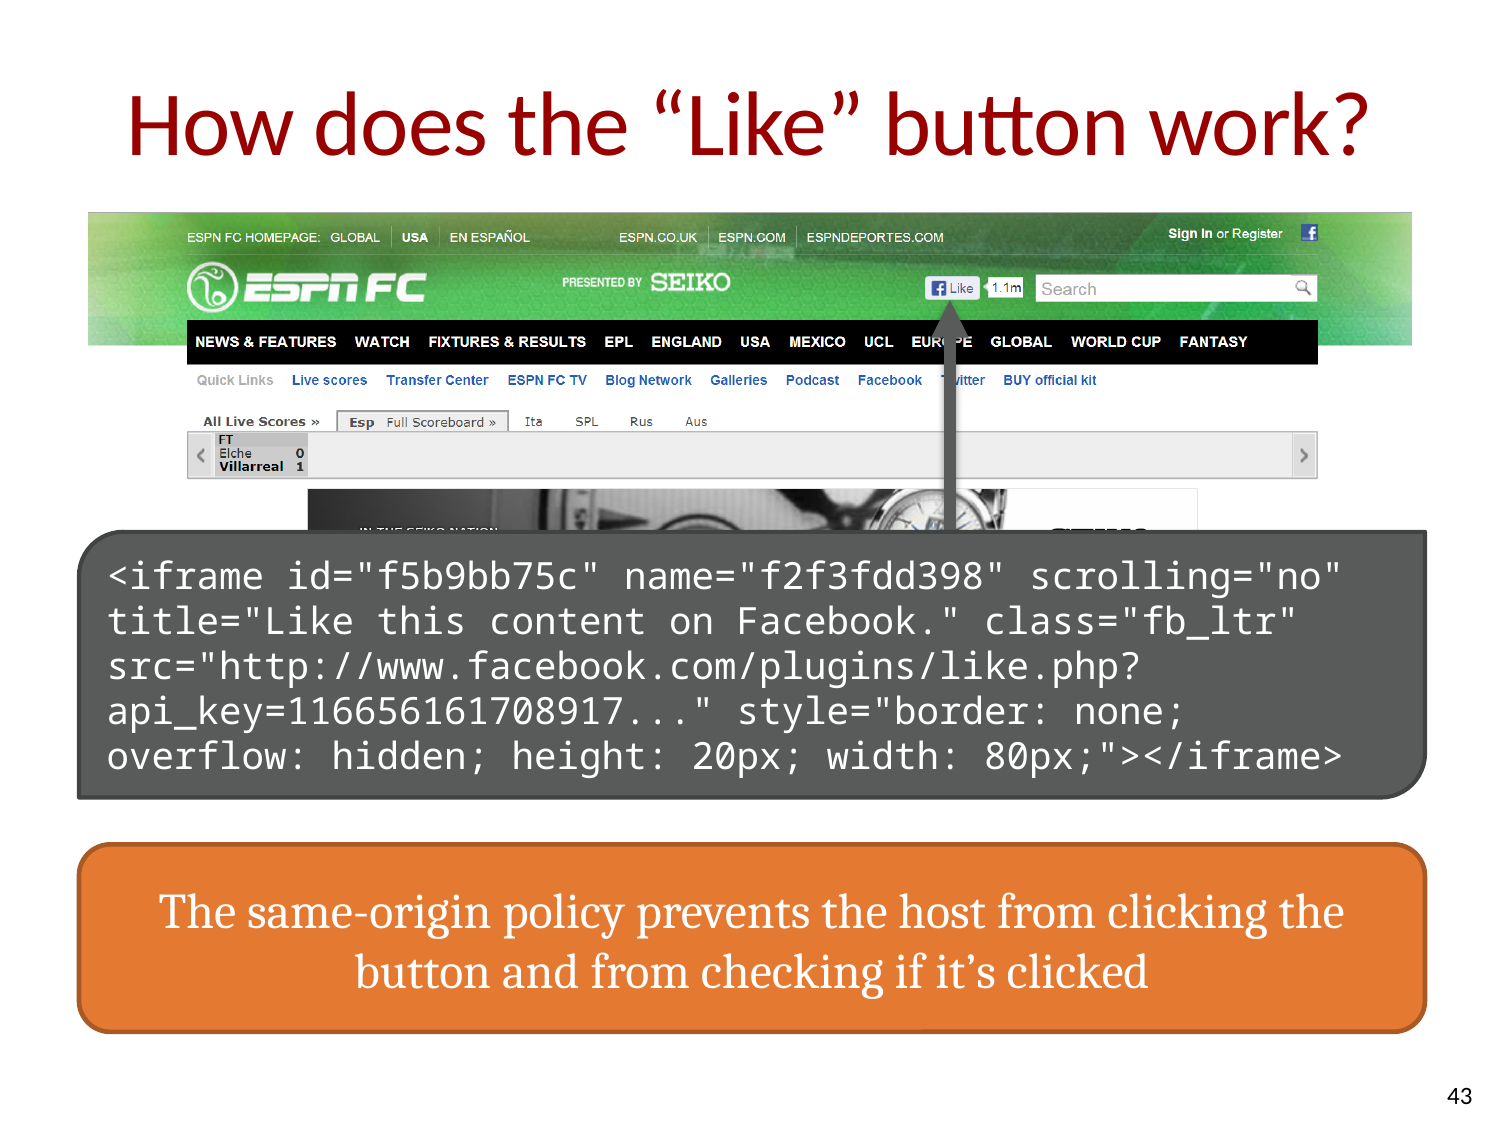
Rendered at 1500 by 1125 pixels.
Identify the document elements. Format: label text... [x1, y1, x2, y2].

slide_number 43 [1137, 1065, 1488, 1125]
text_box The same-origin policy prevents the host from clicking the button and from checking if it’s clicked [76, 842, 1428, 1034]
text_box <iframe id="f5b9bb75c" name="f2f3fdd398" scrolling="no" title="Like this content on Facebook." class="fb_ltr" src="http://www.facebook.com/plugins/like.php?api_key=116656161708917..." style="border: none; overflow: hidden; height: 20px; width: 80px;"></iframe> [76, 529, 1428, 800]
picture [87, 212, 1413, 613]
title How does the “Like” button work? [75, 24, 1425, 213]
